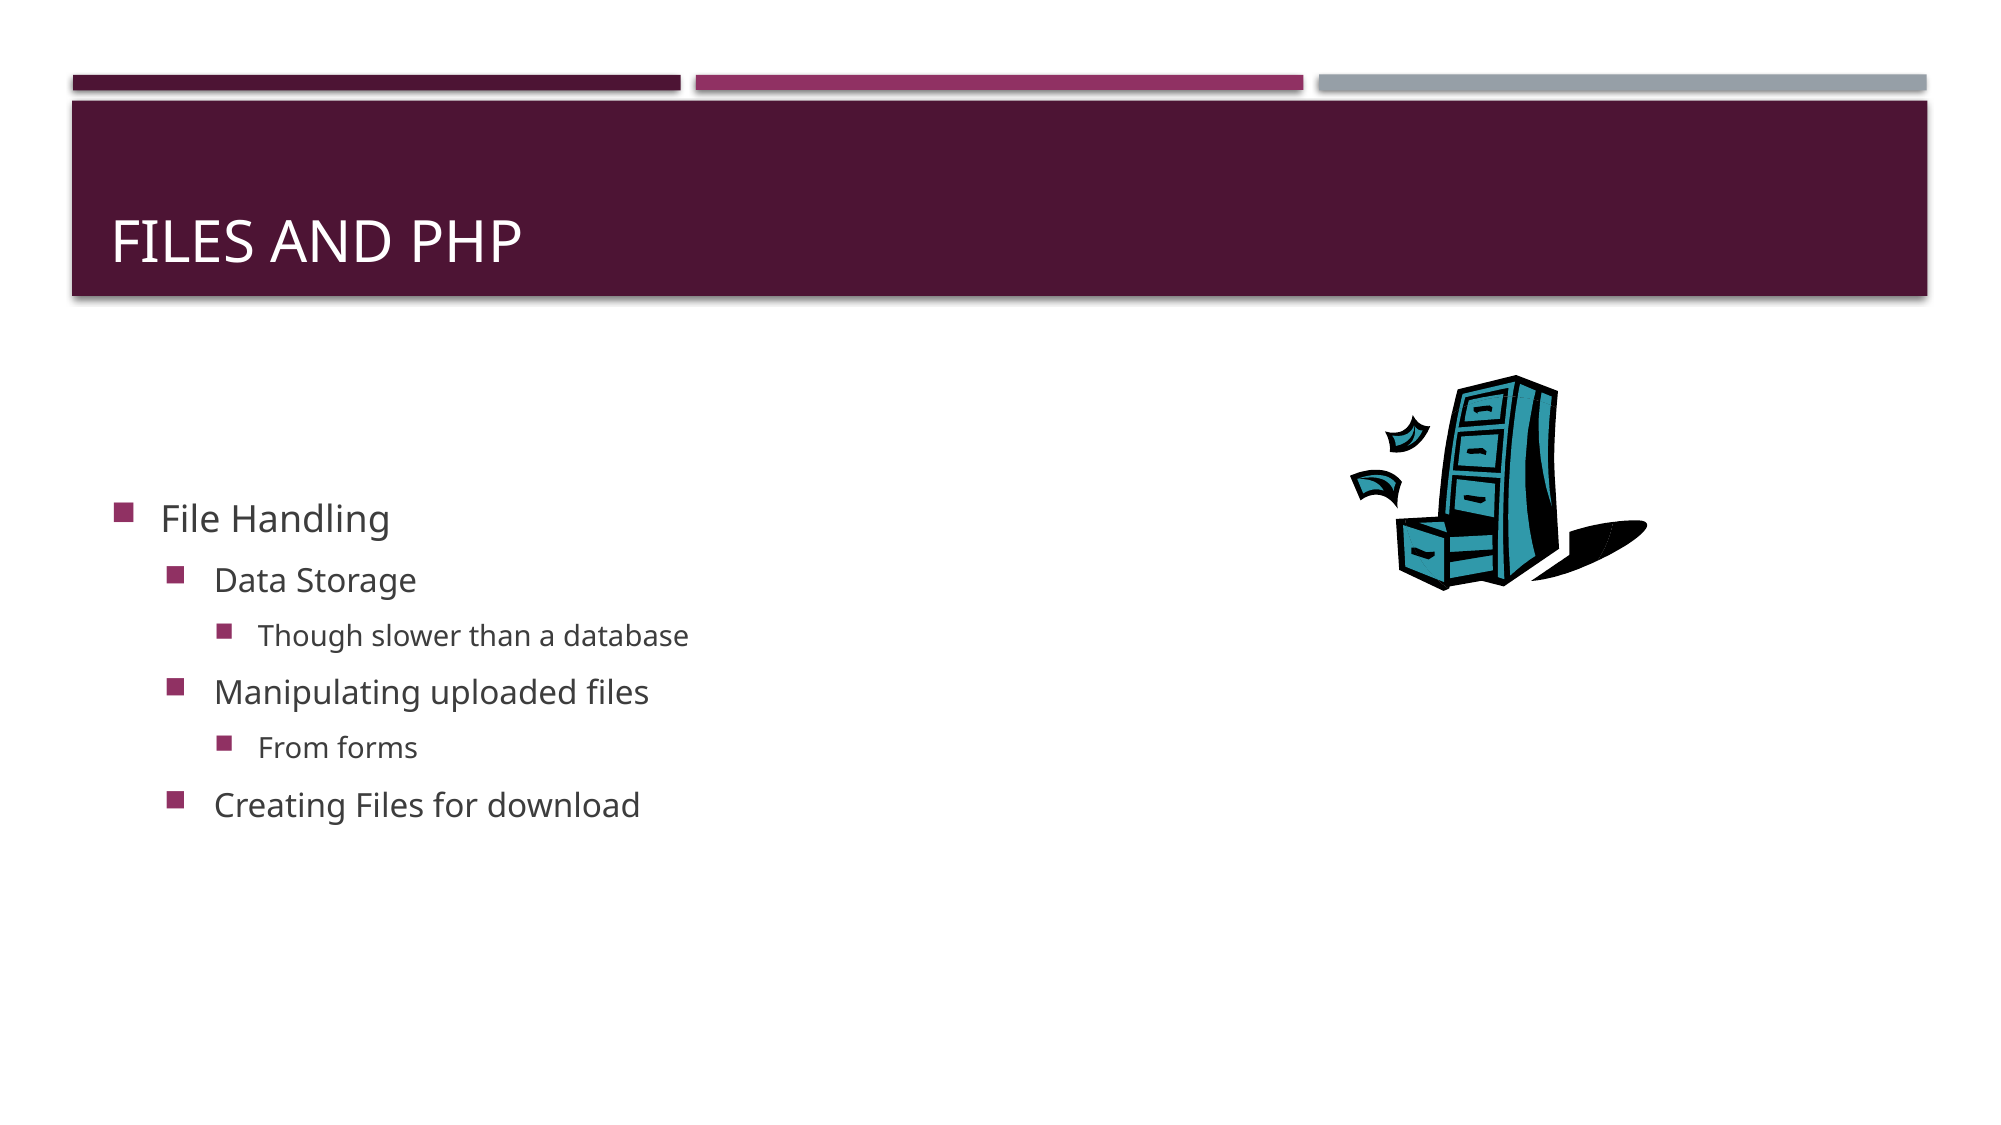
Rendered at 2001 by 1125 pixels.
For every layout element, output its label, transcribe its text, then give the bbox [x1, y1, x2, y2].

title Files and PHP [95, 115, 1905, 282]
list File Handling Data Storage Though slower than a database Manipulating uploaded files From forms Creating Files for download [95, 357, 1905, 962]
picture [1349, 374, 1648, 592]
